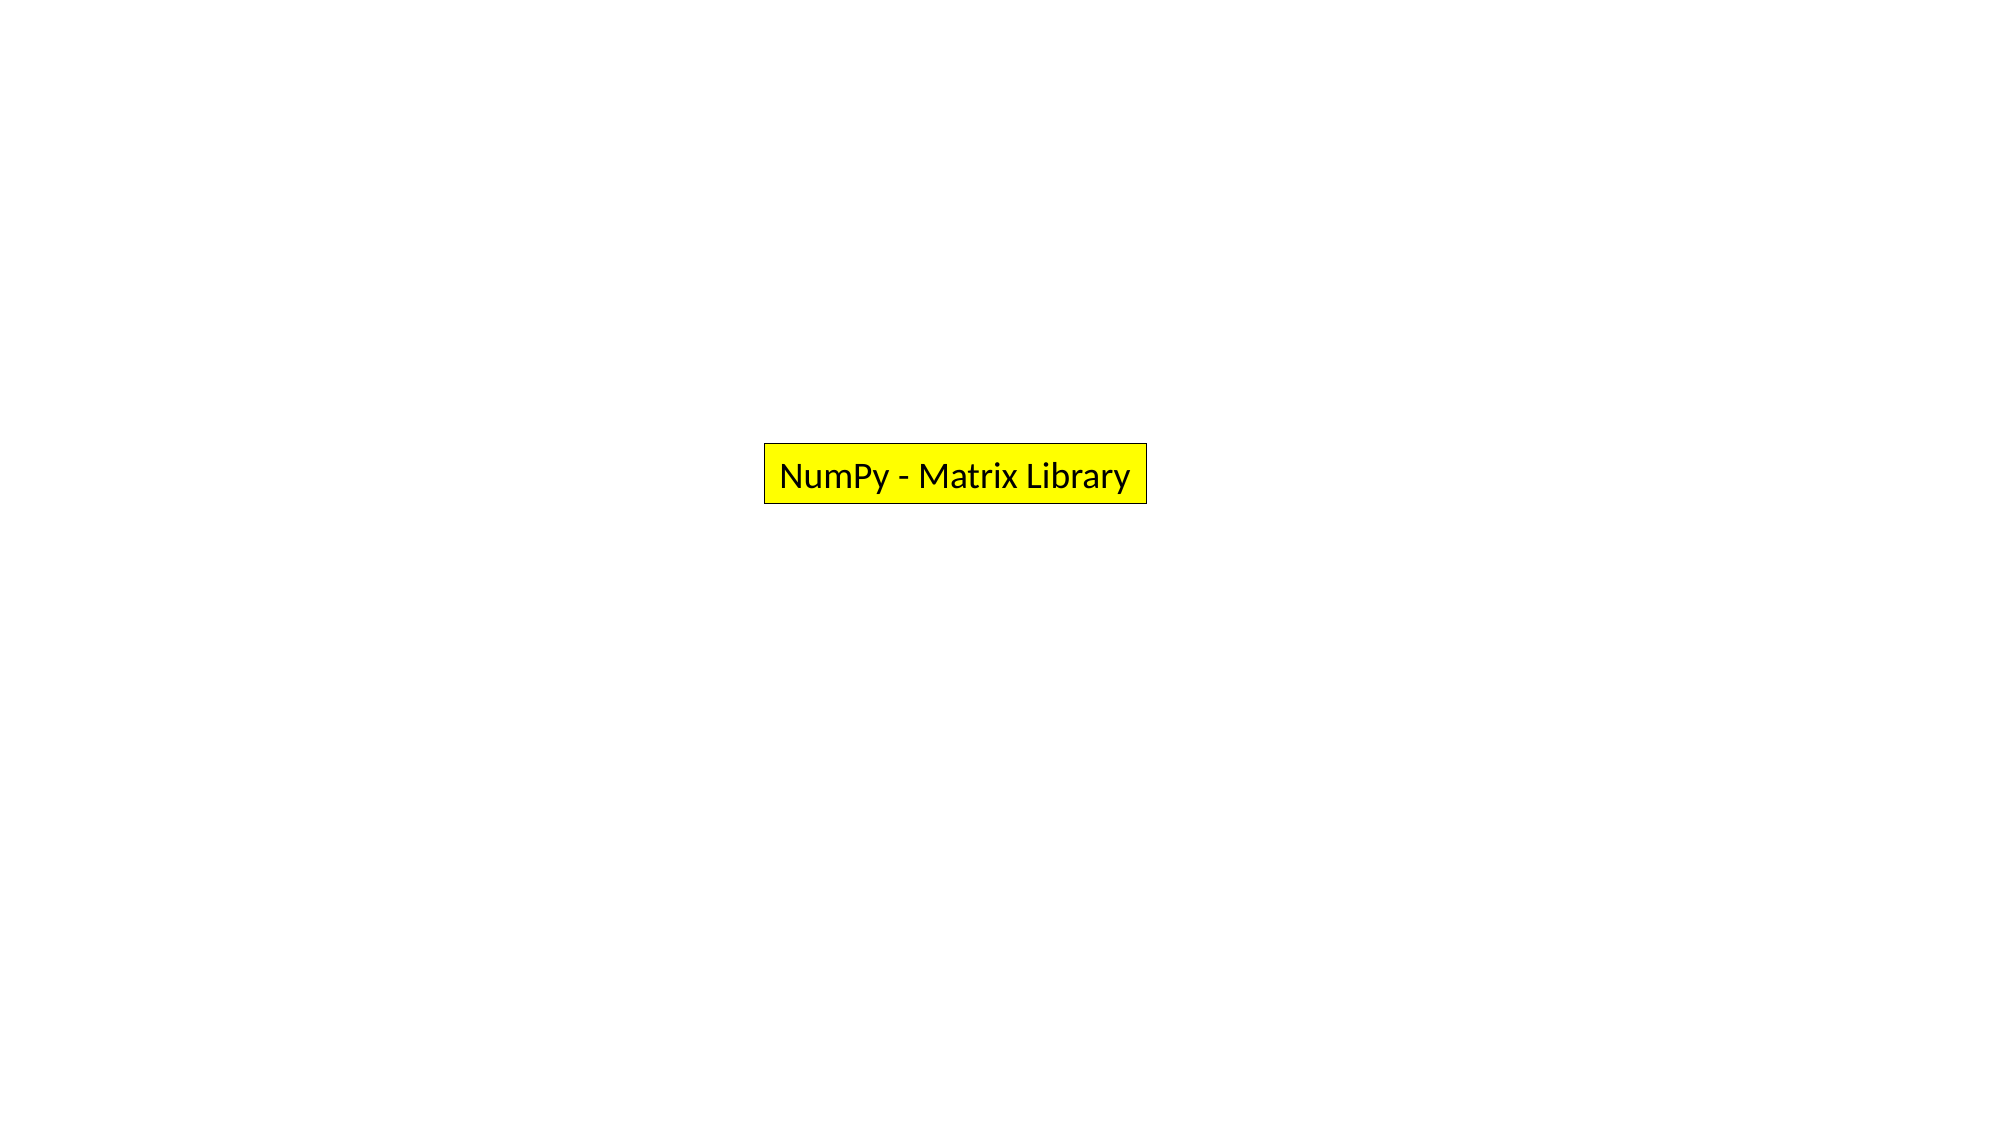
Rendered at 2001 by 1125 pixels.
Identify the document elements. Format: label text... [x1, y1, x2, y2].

text_box NumPy - Matrix Library [764, 443, 1147, 504]
